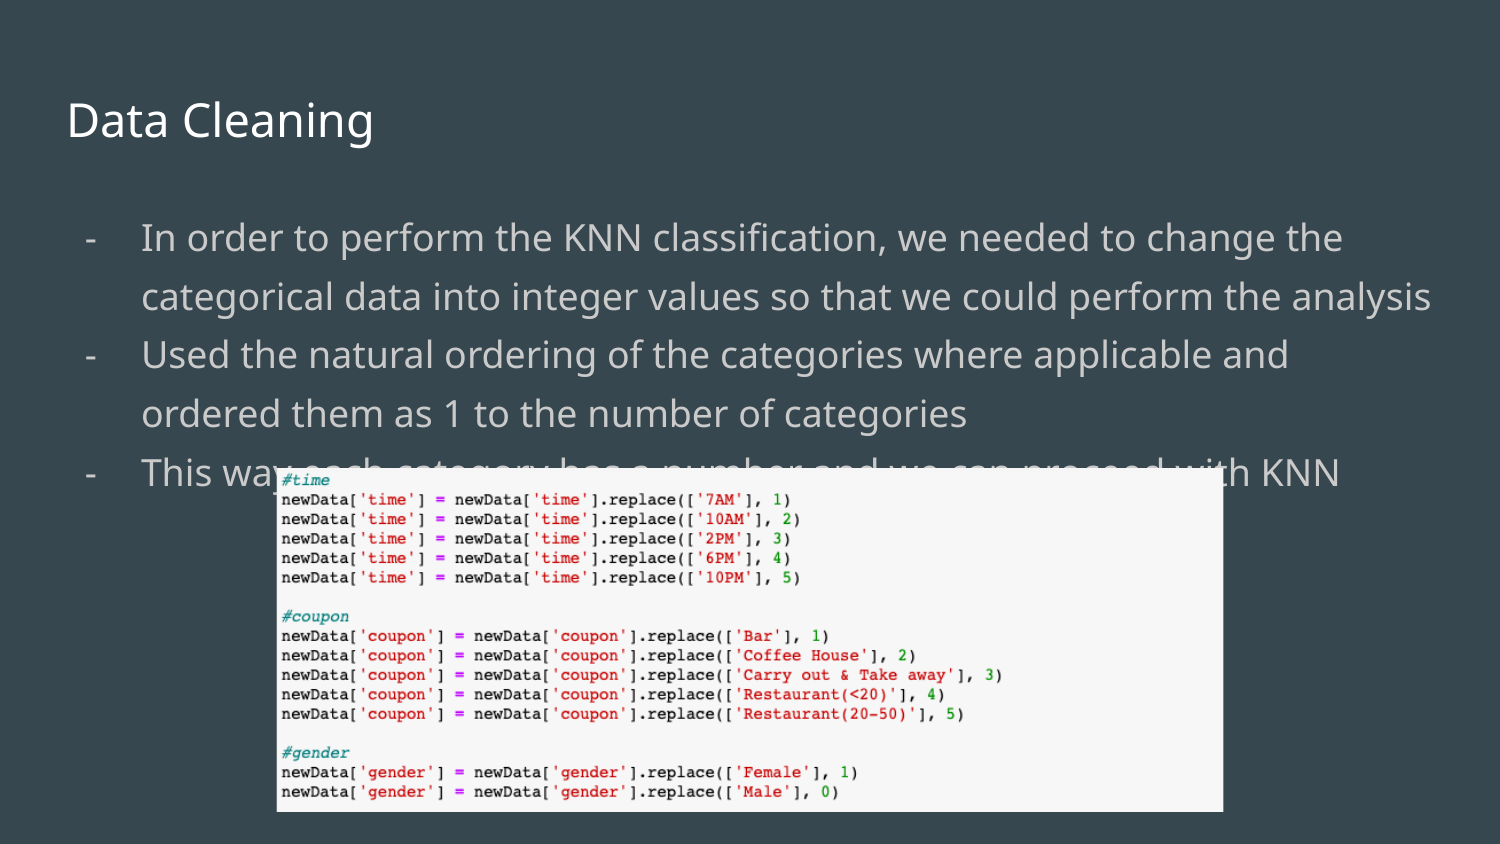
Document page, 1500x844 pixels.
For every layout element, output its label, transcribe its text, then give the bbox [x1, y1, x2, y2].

picture [276, 468, 1224, 812]
title Data Cleaning [51, 72, 1449, 167]
list In order to perform the KNN classification, we needed to change the categorical data into integer values so that we could perform the analysis Used the natural ordering of the categories where applicable and ordered them as 1 to the number of categories This way each category has a number and we can proceed with KNN [51, 189, 1449, 750]
